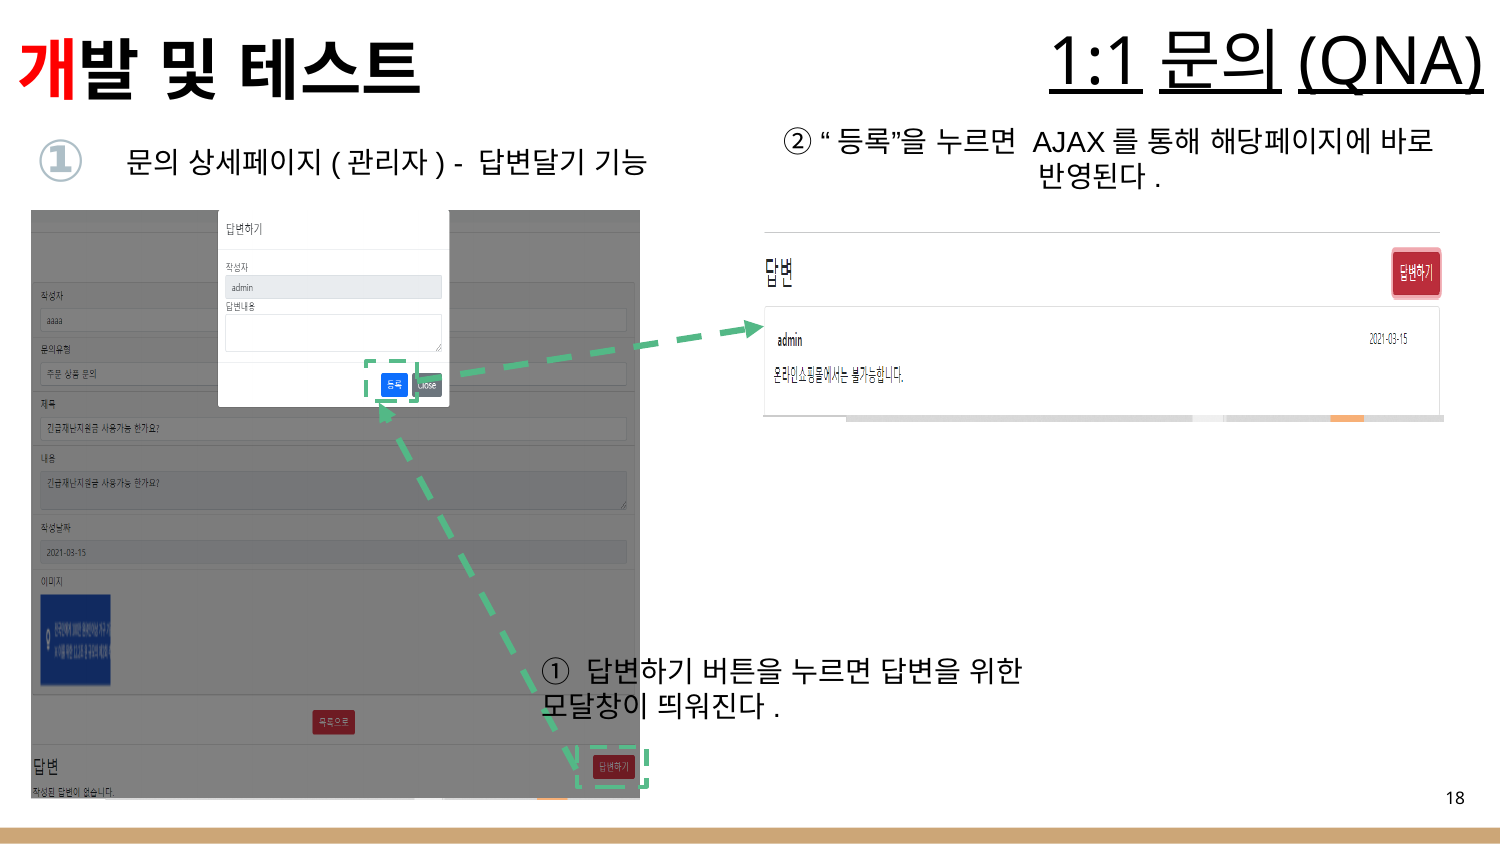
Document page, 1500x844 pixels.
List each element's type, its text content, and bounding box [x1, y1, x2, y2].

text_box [416, 326, 765, 382]
text_box ① 답변하기 버튼을 누르면 답변을 위한 모달창이 띄워진다. [643, 646, 1118, 731]
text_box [293, 487, 662, 685]
text_box ① [0, 115, 123, 201]
text_box 문의 상세페이지(관리자) - 답변달기 기능 [96, 136, 664, 187]
picture [31, 210, 640, 800]
text_box [643, 746, 649, 789]
text_box 개발 및 테스트 [2, 12, 101, 115]
slide_number 18 [1428, 764, 1480, 830]
picture [763, 230, 1444, 423]
text_box ② “등록”을 누르면 AJAX를 통해 해당페이지에 바로 반영된다. [750, 115, 1468, 201]
title 1:1문의(QNA) [101, 0, 1499, 126]
